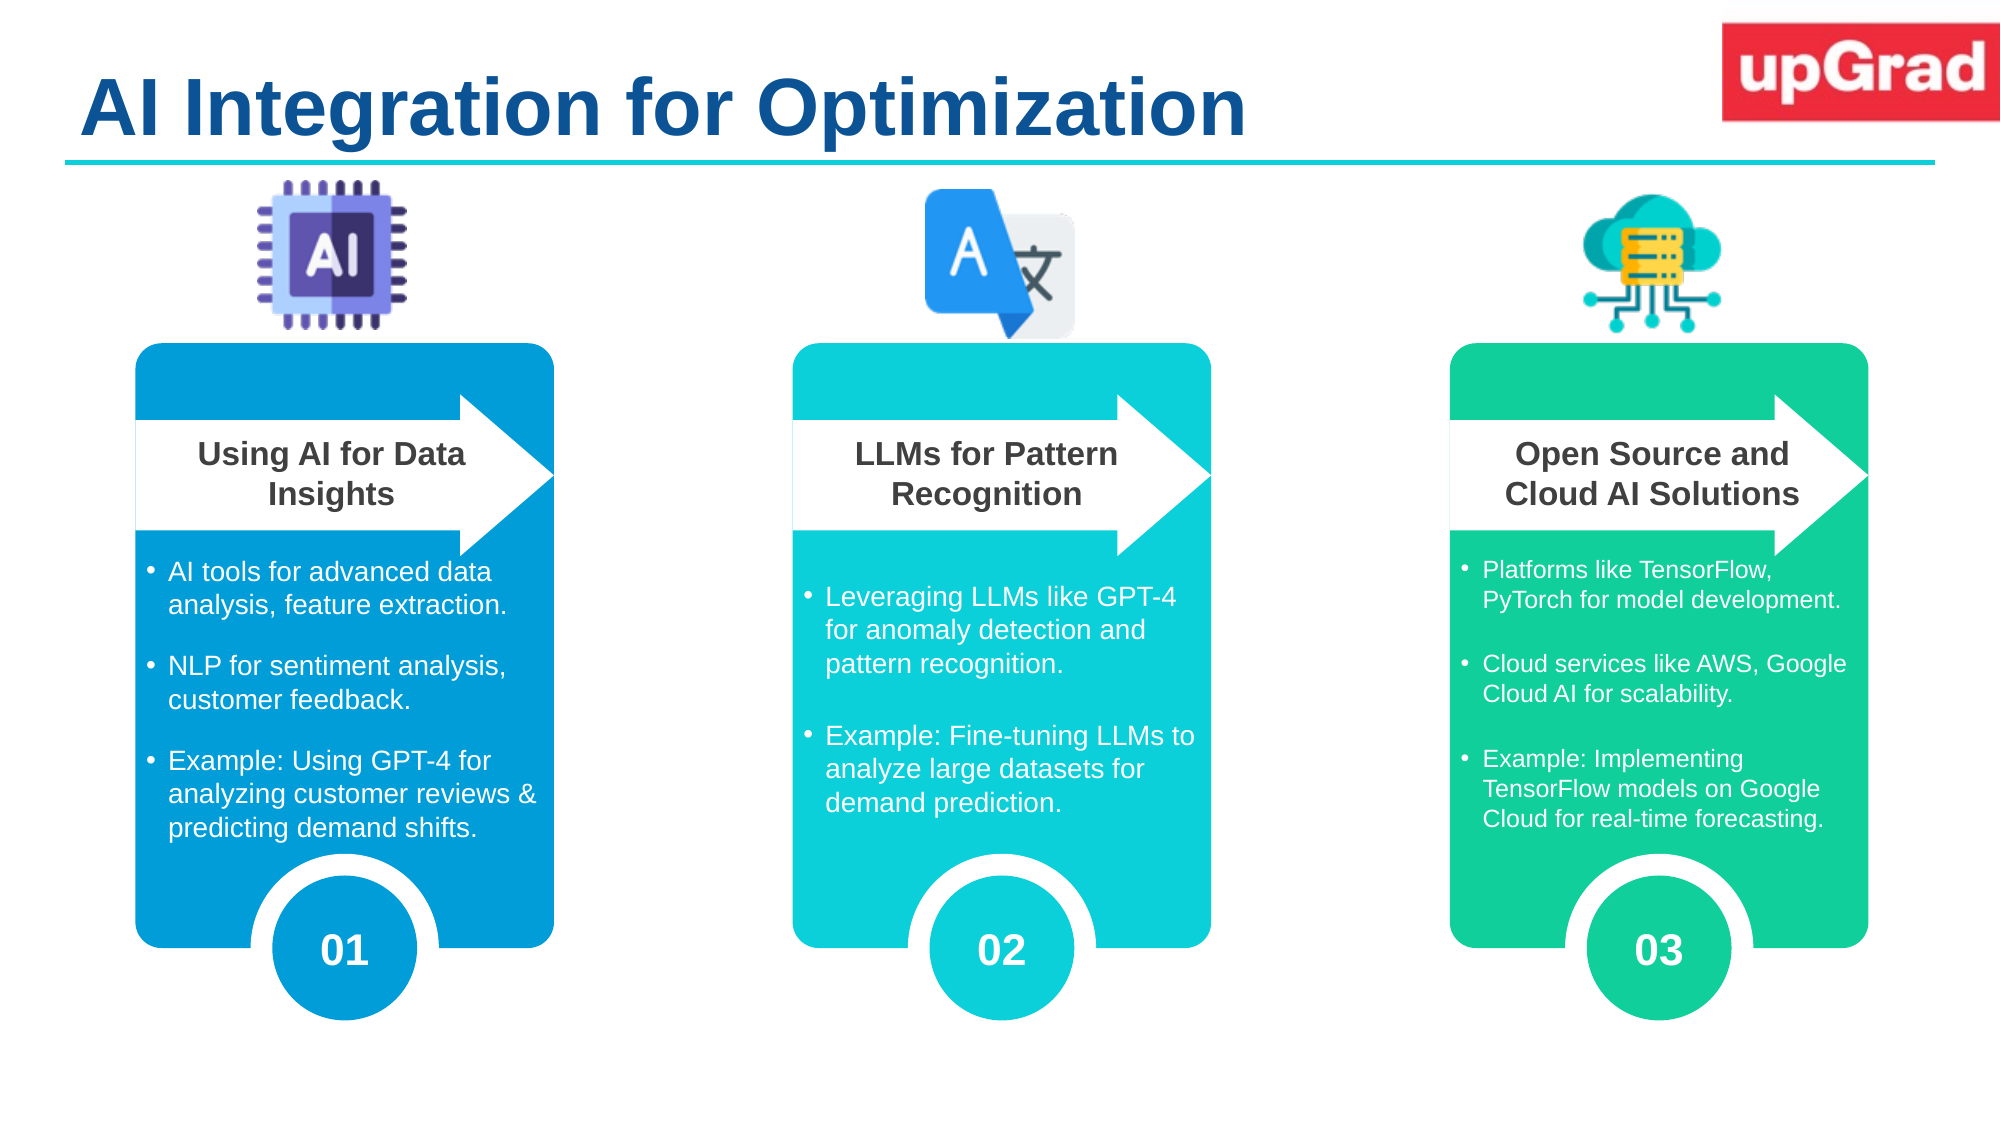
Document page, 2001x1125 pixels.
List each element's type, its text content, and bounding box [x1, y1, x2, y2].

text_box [1449, 187, 1869, 1043]
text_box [135, 180, 565, 1043]
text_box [792, 189, 1212, 1043]
picture [1722, 0, 2000, 146]
text_box AI Integration for Optimization [65, 46, 1706, 159]
